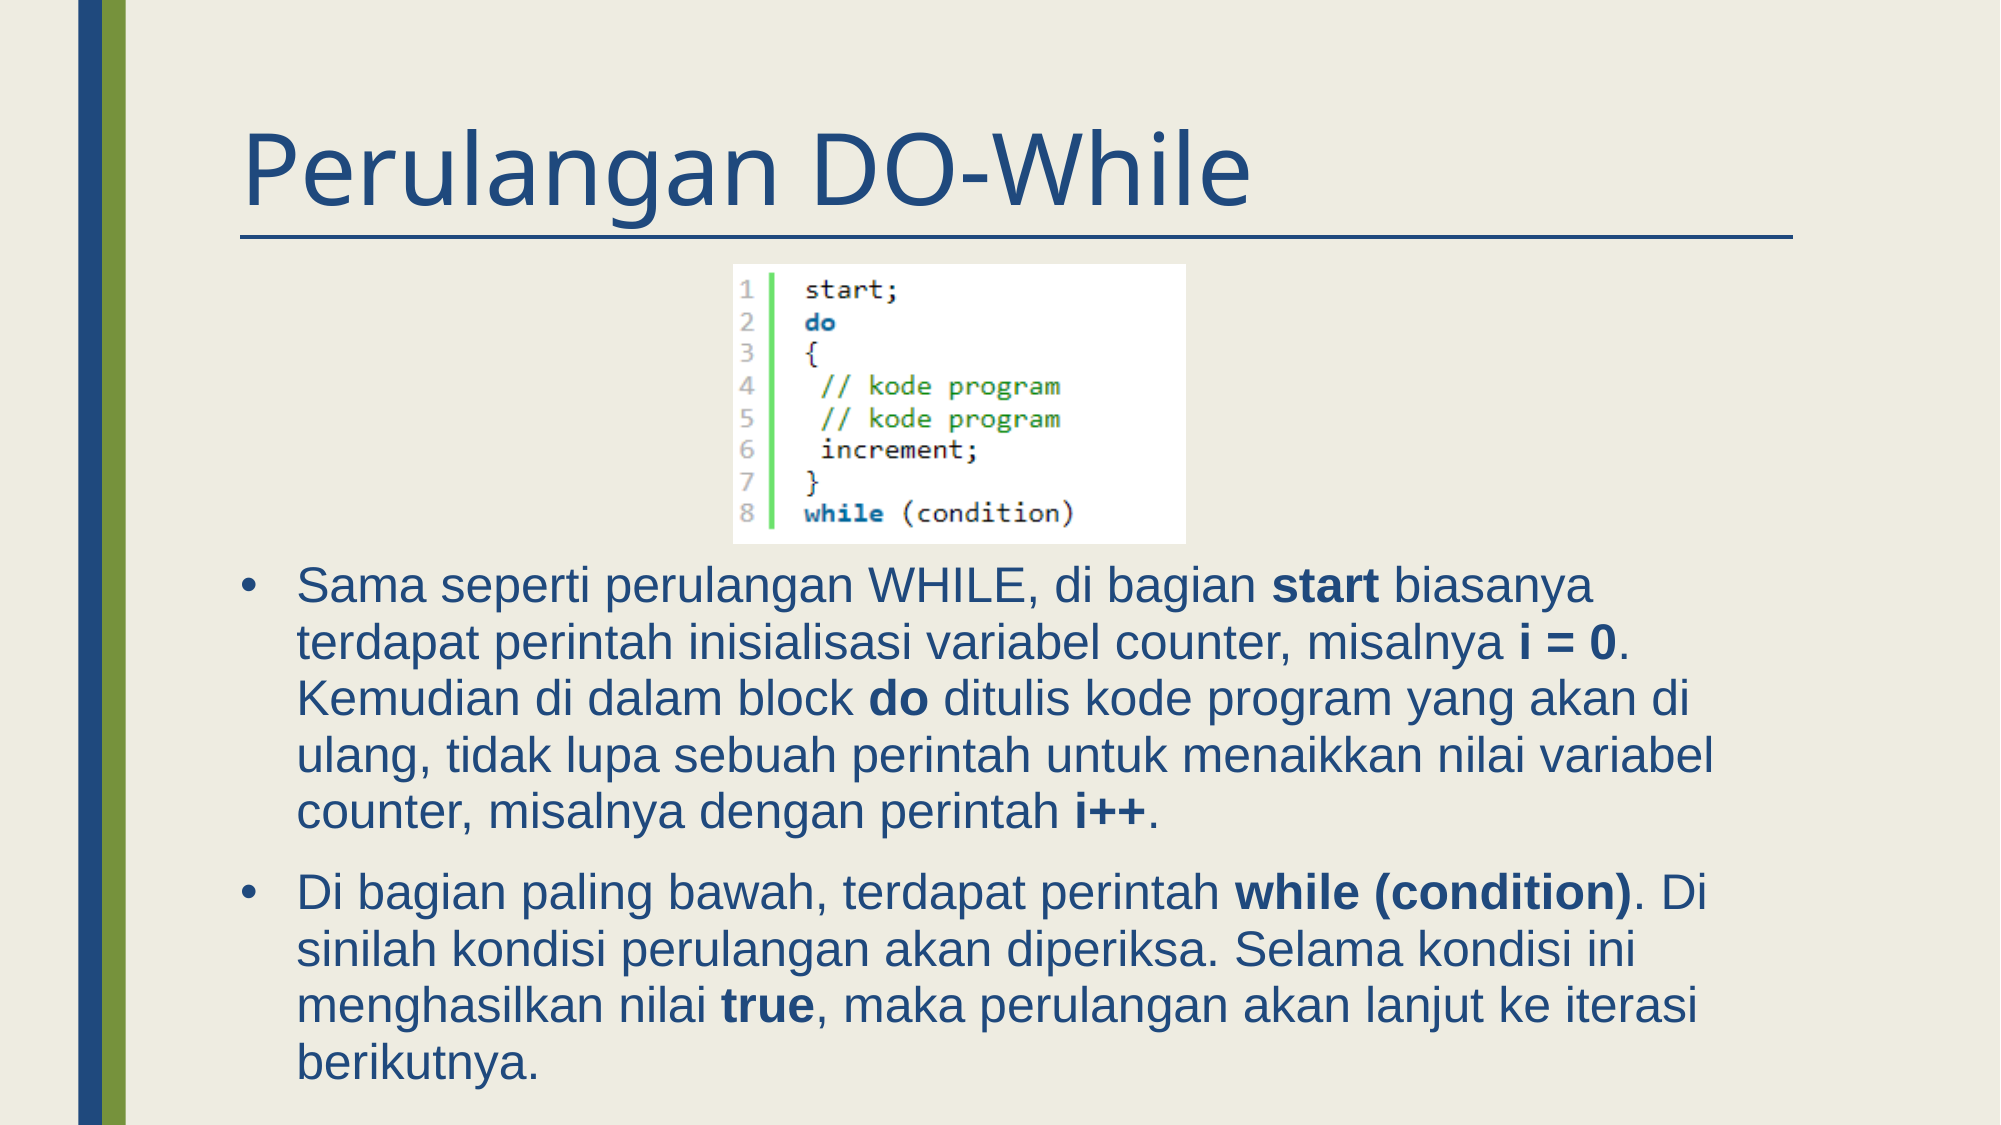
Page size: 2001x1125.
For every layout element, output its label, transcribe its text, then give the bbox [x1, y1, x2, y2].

picture [733, 264, 1186, 544]
list Sama seperti perulangan WHILE, di bagian start biasanya terdapat perintah inisialisasi variabel counter, misalnya i = 0. Kemudian di dalam block do ditulis kode program yang akan di ulang, tidak lupa sebuah perintah untuk menaikkan nilai variabel counter, misalnya dengan perintah i++. Di bagian paling bawah, terdapat perintah while (condition). Di sinilah kondisi perulangan akan diperiksa. Selama kondisi ini menghasilkan nilai true, maka perulangan akan lanjut ke iterasi berikutnya. [225, 550, 1800, 867]
title Perulangan DO-While [225, 112, 1800, 231]
